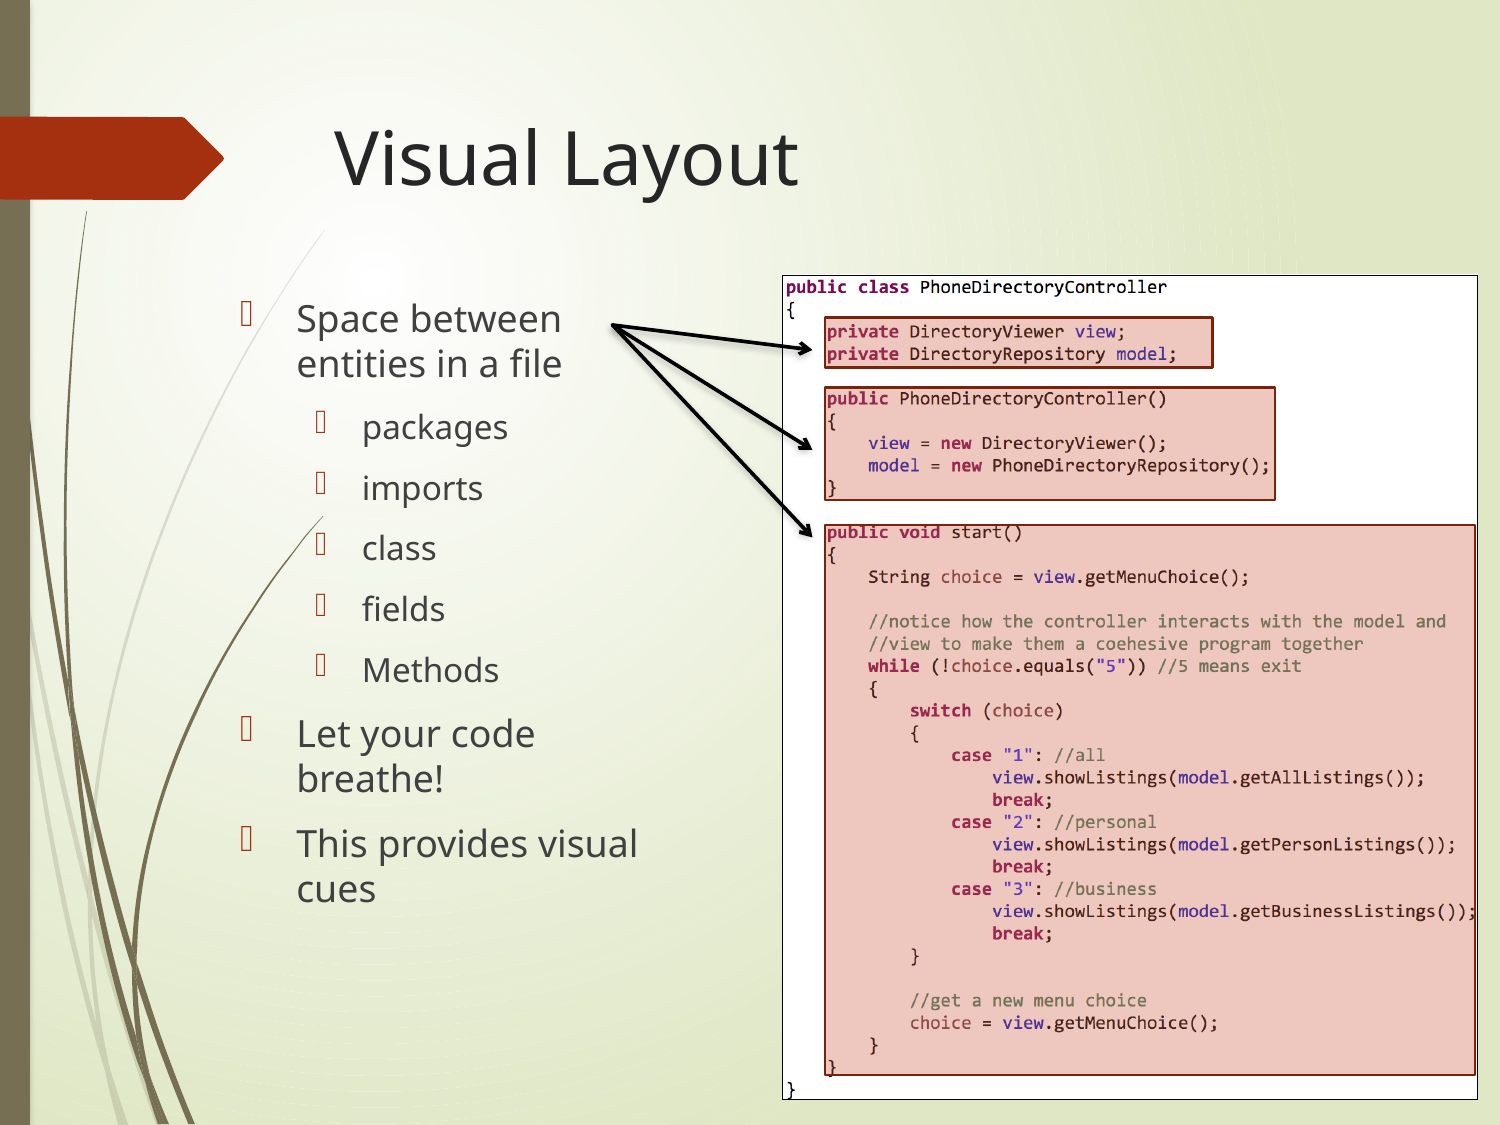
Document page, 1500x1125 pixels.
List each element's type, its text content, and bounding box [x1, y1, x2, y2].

picture [781, 274, 1478, 1101]
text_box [612, 324, 813, 538]
title Visual Layout [319, 102, 1400, 313]
list Space between entities in a file packages imports class fields Methods Let your code breathe! This provides visual cues [225, 287, 700, 1038]
